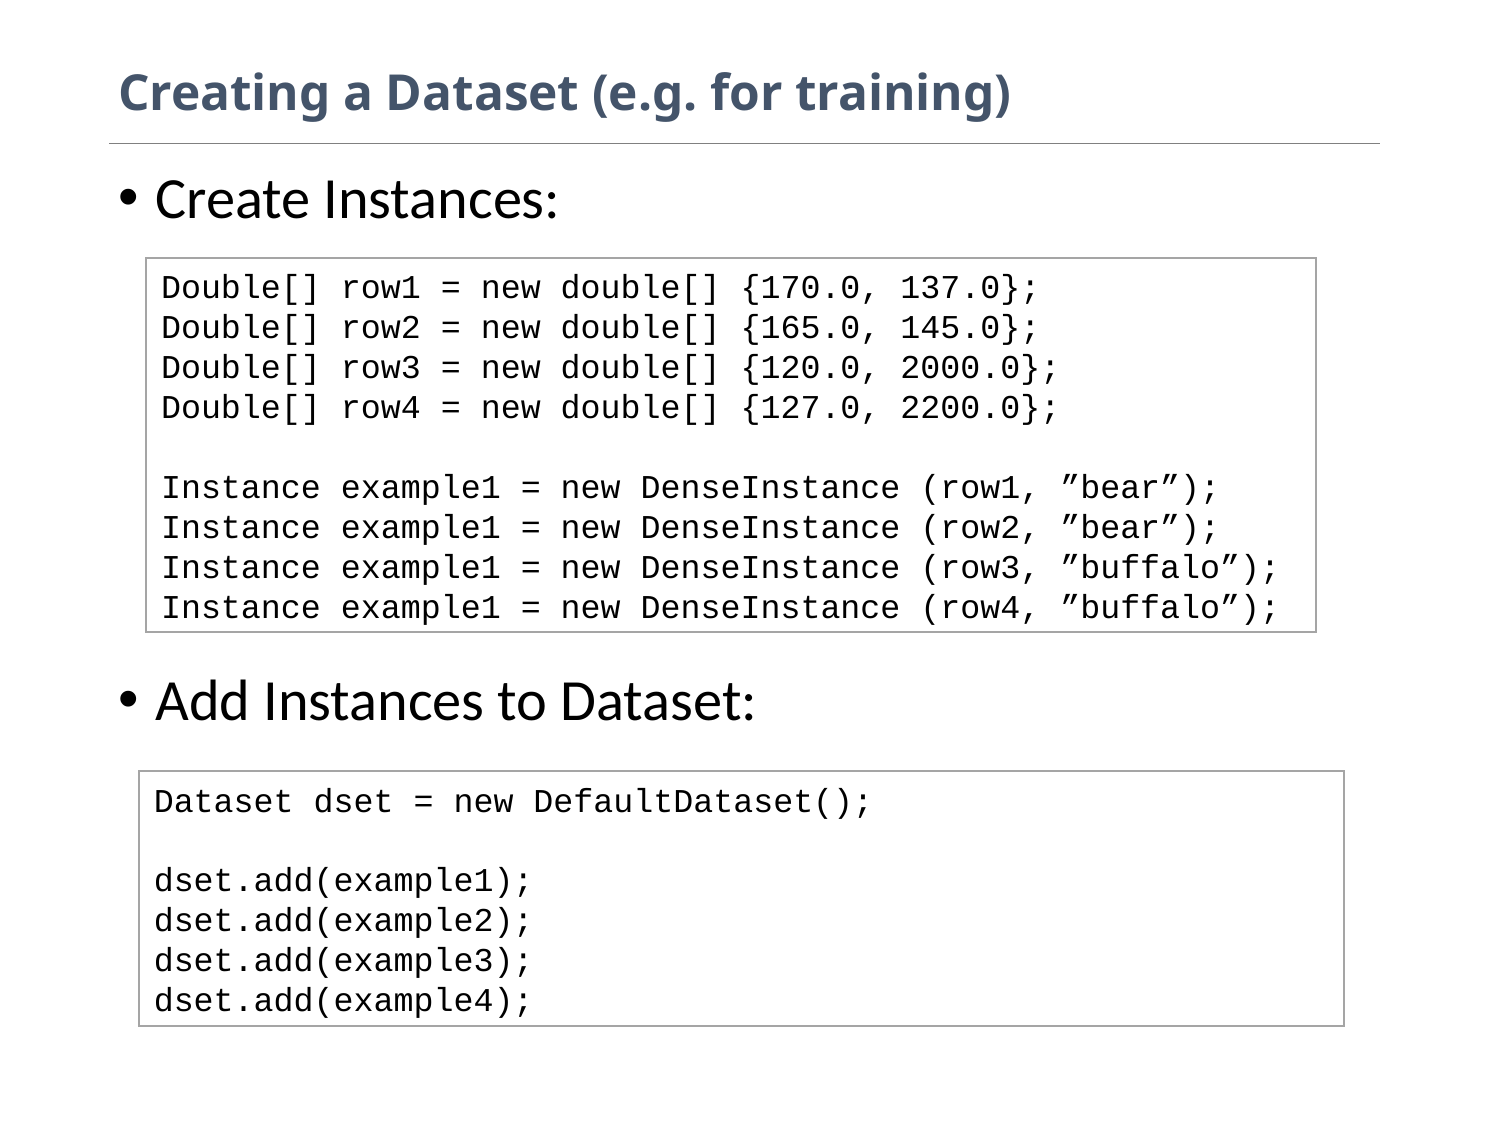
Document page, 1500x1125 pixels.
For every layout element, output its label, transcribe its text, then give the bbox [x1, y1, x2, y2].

text_box Double[] row1 = new double[] {170.0, 137.0}; Double[] row2 = new double[] {165.0, 145.0}; Double[] row3 = new double[] {120.0, 2000.0}; Double[] row4 = new double[] {127.0, 2200.0}; Instance example1 = new DenseInstance (row1, ”bear”); Instance example1 = new DenseInstance (row2, ”bear”); Instance example1 = new DenseInstance (row3, ”buffalo”); Instance example1 = new DenseInstance (row4, ”buffalo”); [145, 257, 1317, 633]
list Create Instances: Add Instances to Dataset: [103, 160, 1380, 1014]
text_box Dataset dset = new DefaultDataset(); dset.add(example1); dset.add(example2); dset.add(example3); dset.add(example4); [138, 770, 1345, 1027]
title Creating a Dataset (e.g. for training) [103, 59, 1397, 130]
